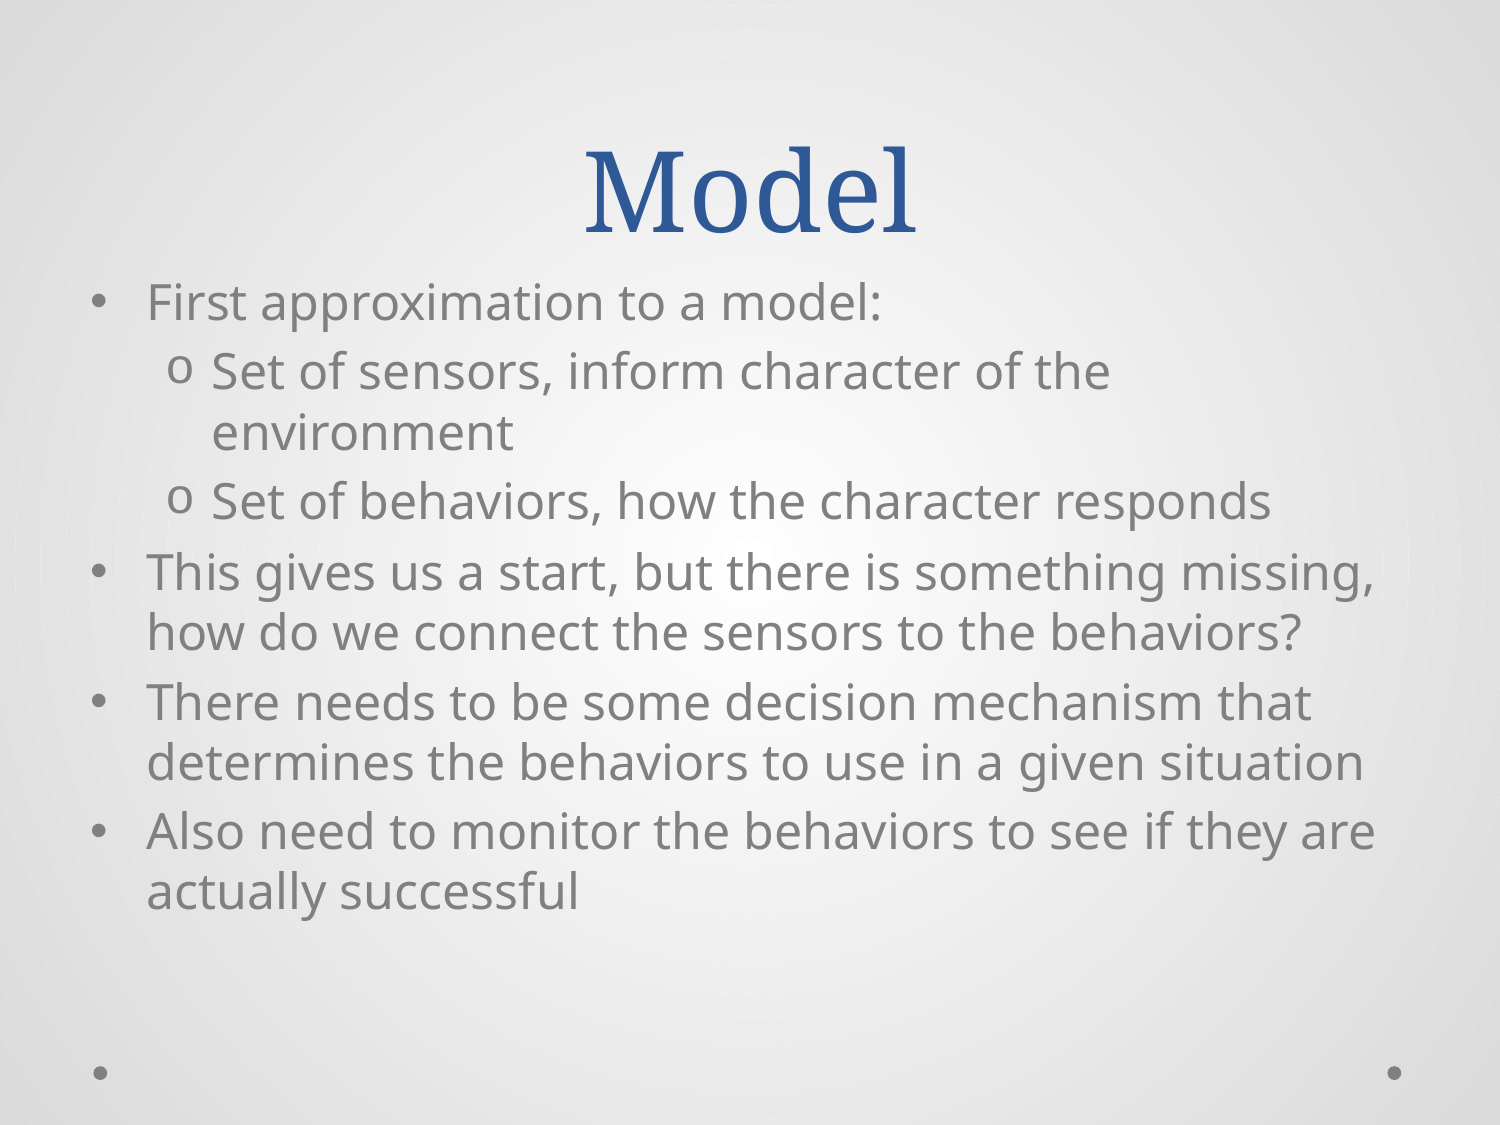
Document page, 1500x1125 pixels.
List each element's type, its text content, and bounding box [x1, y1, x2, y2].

list First approximation to a model: Set of sensors, inform character of the environment Set of behaviors, how the character responds This gives us a start, but there is something missing, how do we connect the sensors to the behaviors? There needs to be some decision mechanism that determines the behaviors to use in a given situation Also need to monitor the behaviors to see if they are actually successful [75, 262, 1425, 1005]
title Model [75, 0, 1425, 262]
